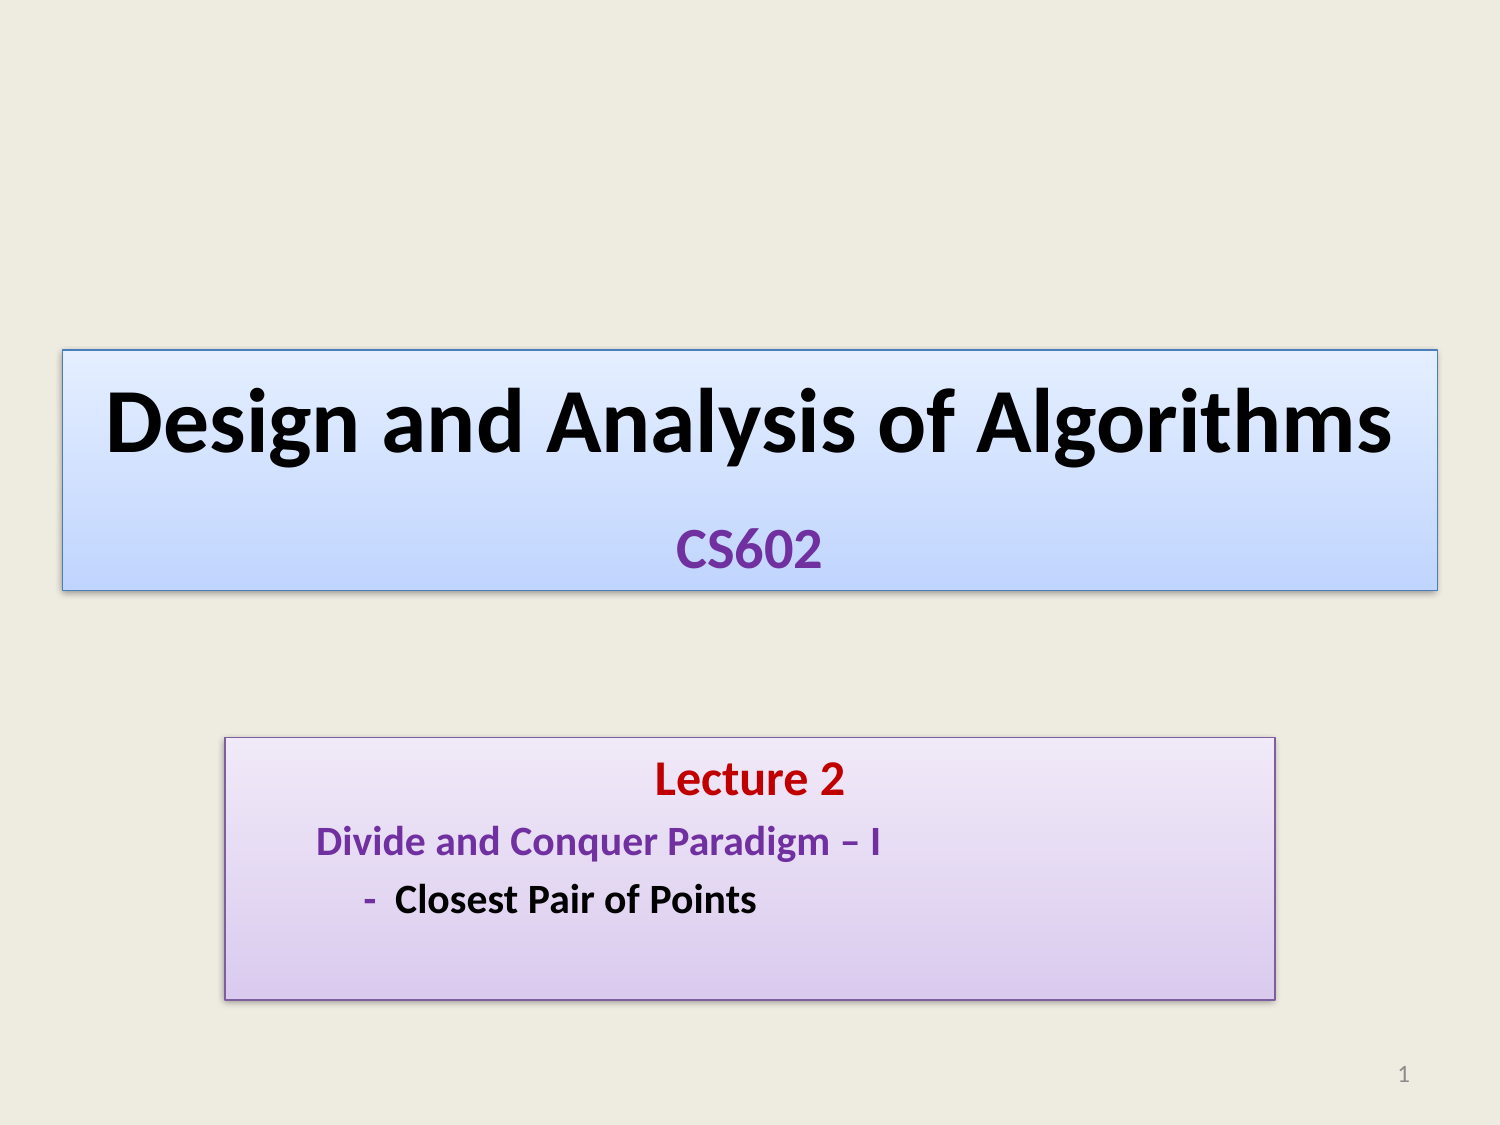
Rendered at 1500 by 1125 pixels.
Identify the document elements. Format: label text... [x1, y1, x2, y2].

slide_number 1 [1074, 1042, 1425, 1103]
subtitle Lecture 2 Divide and Conquer Paradigm – I - Closest Pair of Points [224, 737, 1276, 1001]
title Design and Analysis of Algorithms [62, 349, 1438, 591]
text_box CS602 [399, 502, 1100, 588]
